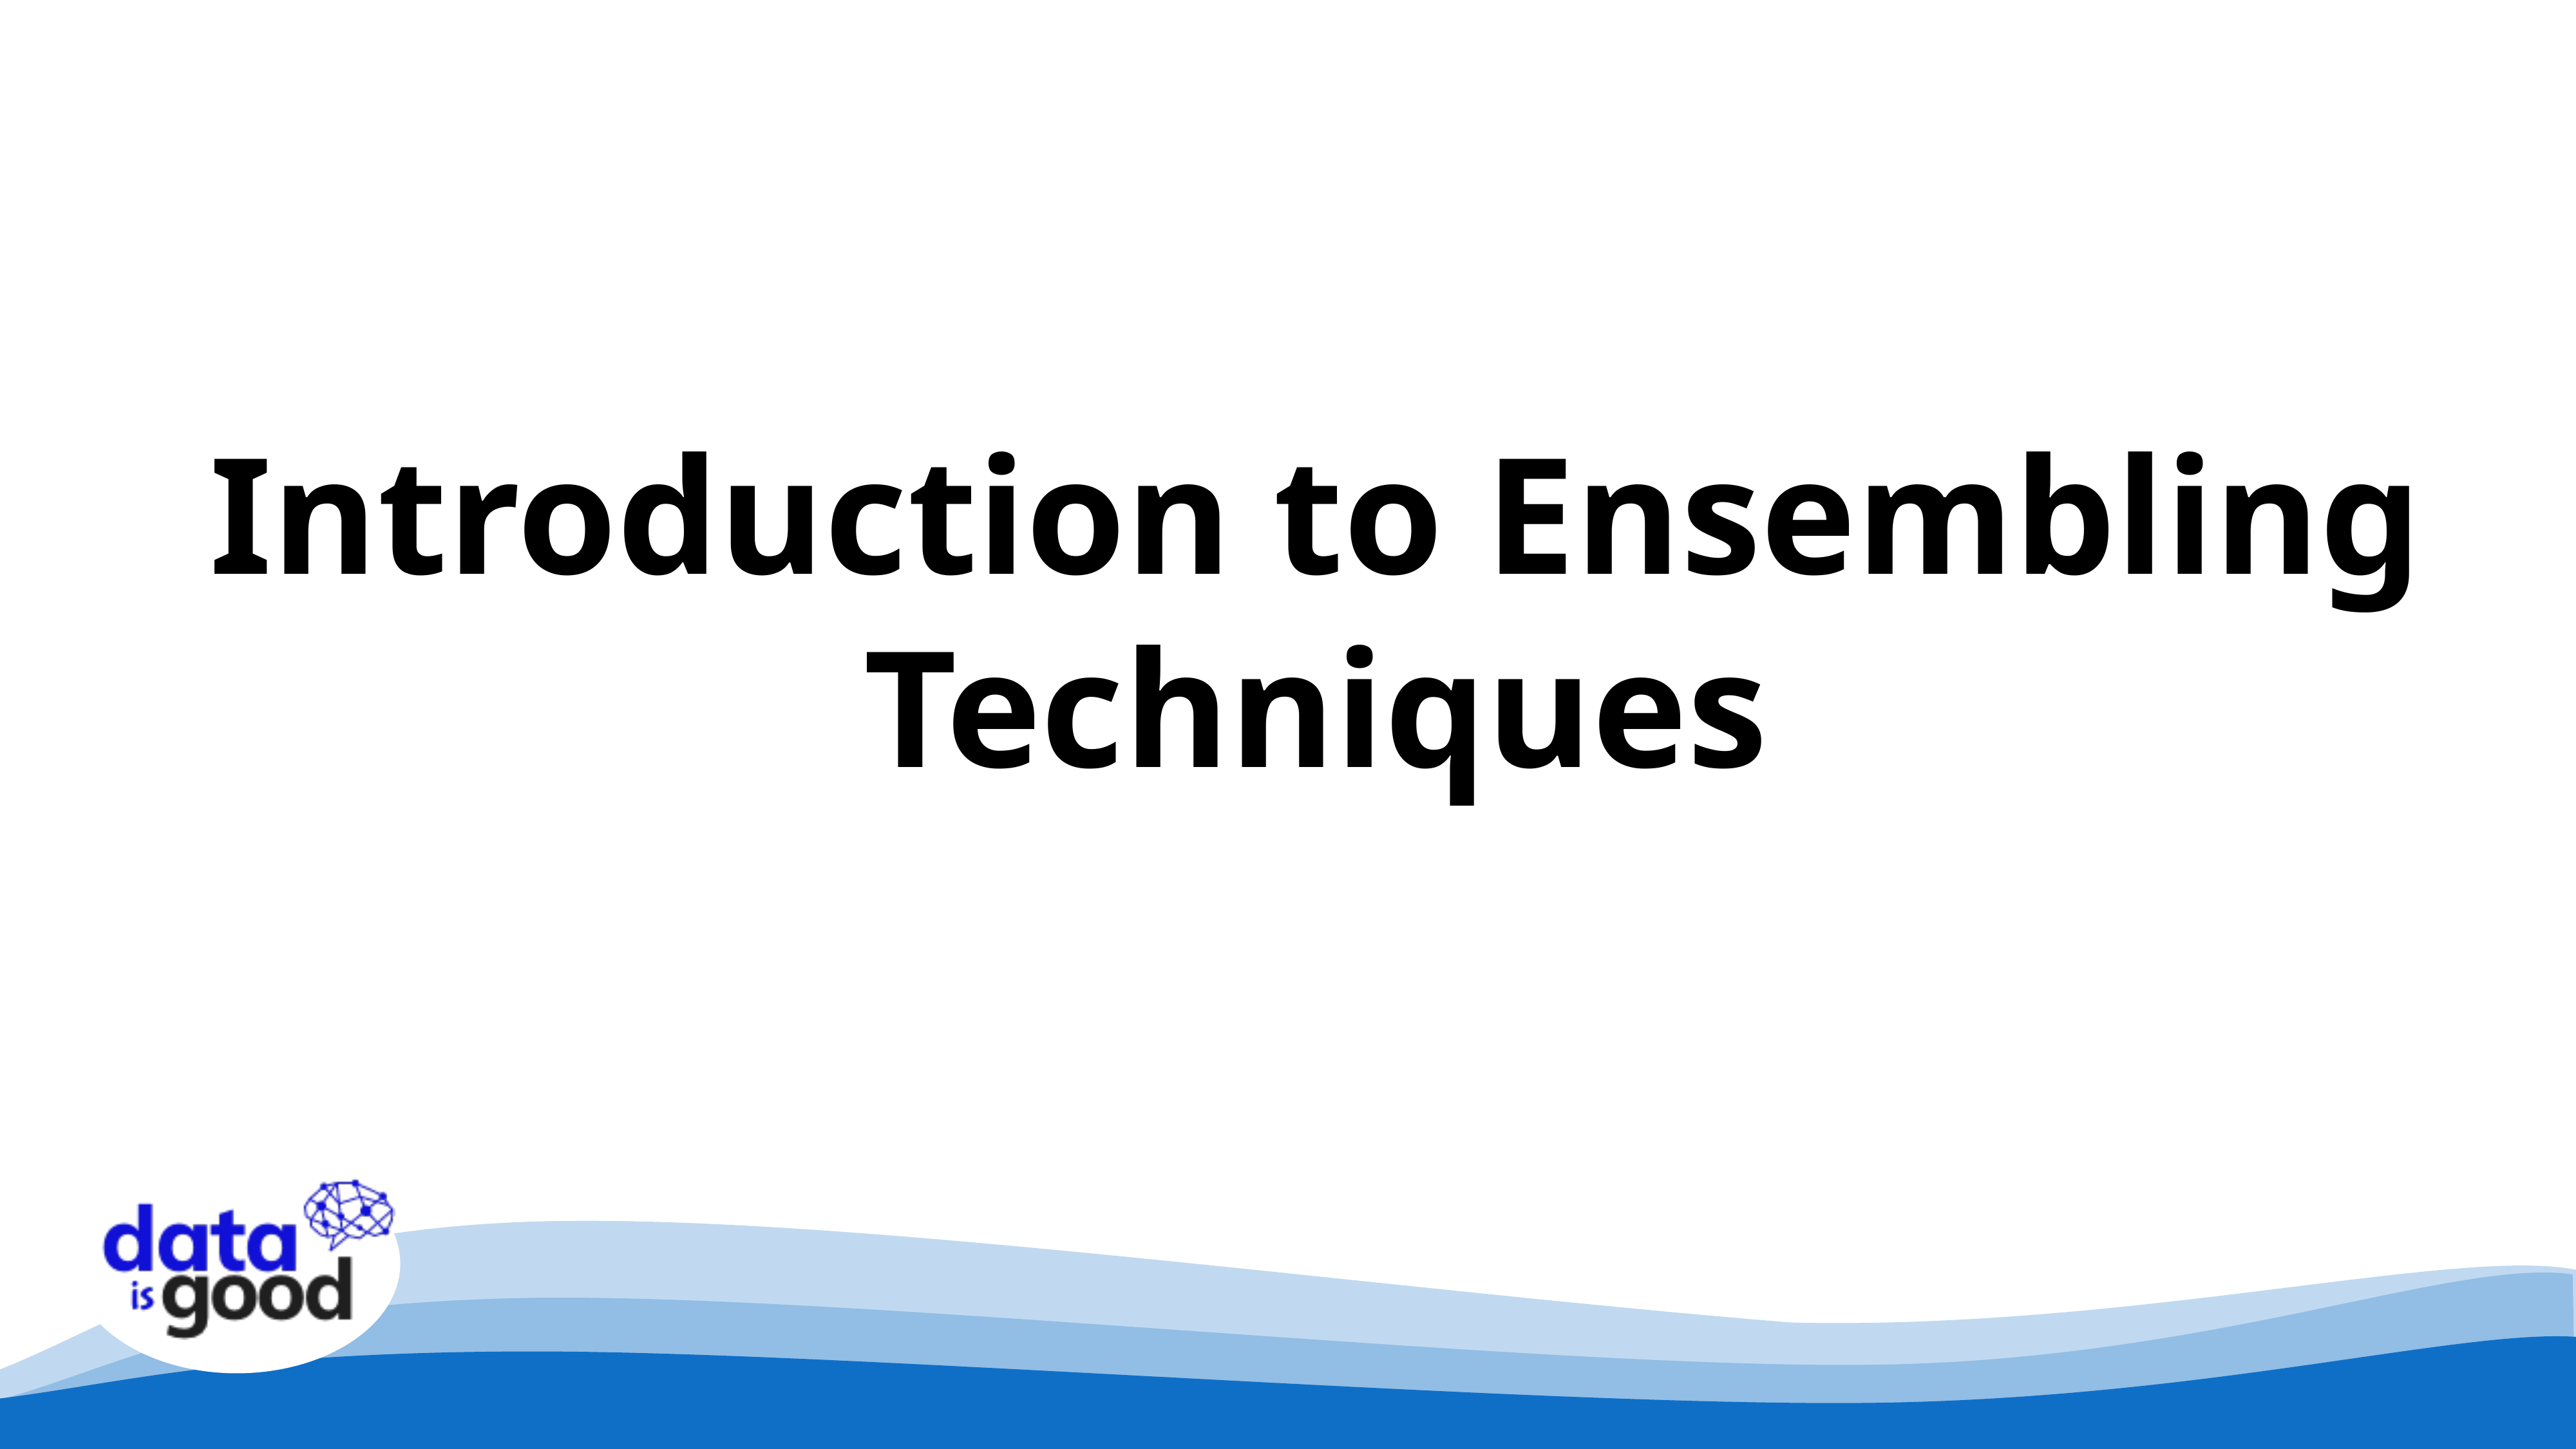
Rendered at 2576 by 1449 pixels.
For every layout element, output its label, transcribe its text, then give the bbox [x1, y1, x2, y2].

picture [101, 1177, 395, 1381]
text_box Introduction to Ensembling Techniques [132, 408, 2500, 806]
